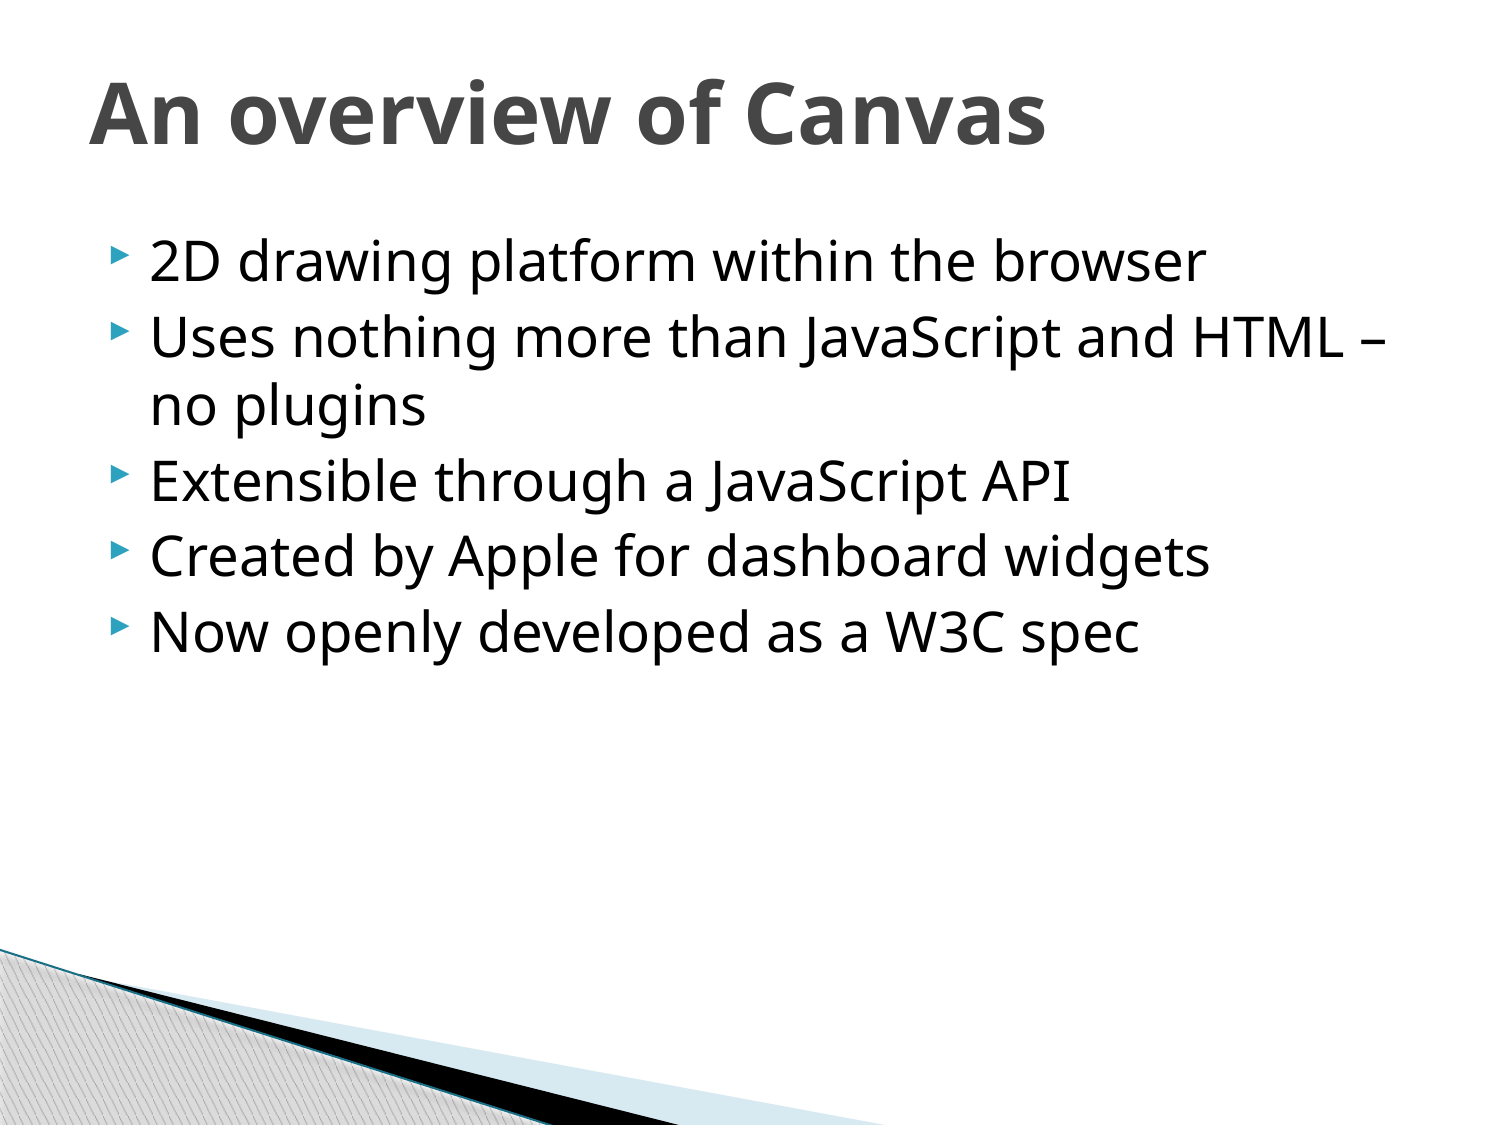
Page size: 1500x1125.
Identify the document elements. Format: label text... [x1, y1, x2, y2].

list 2D drawing platform within the browser Uses nothing more than JavaScript and HTML – no plugins Extensible through a JavaScript API Created by Apple for dashboard widgets Now openly developed as a W3C spec [75, 218, 1425, 1000]
title An overview of Canvas [75, 45, 1425, 175]
